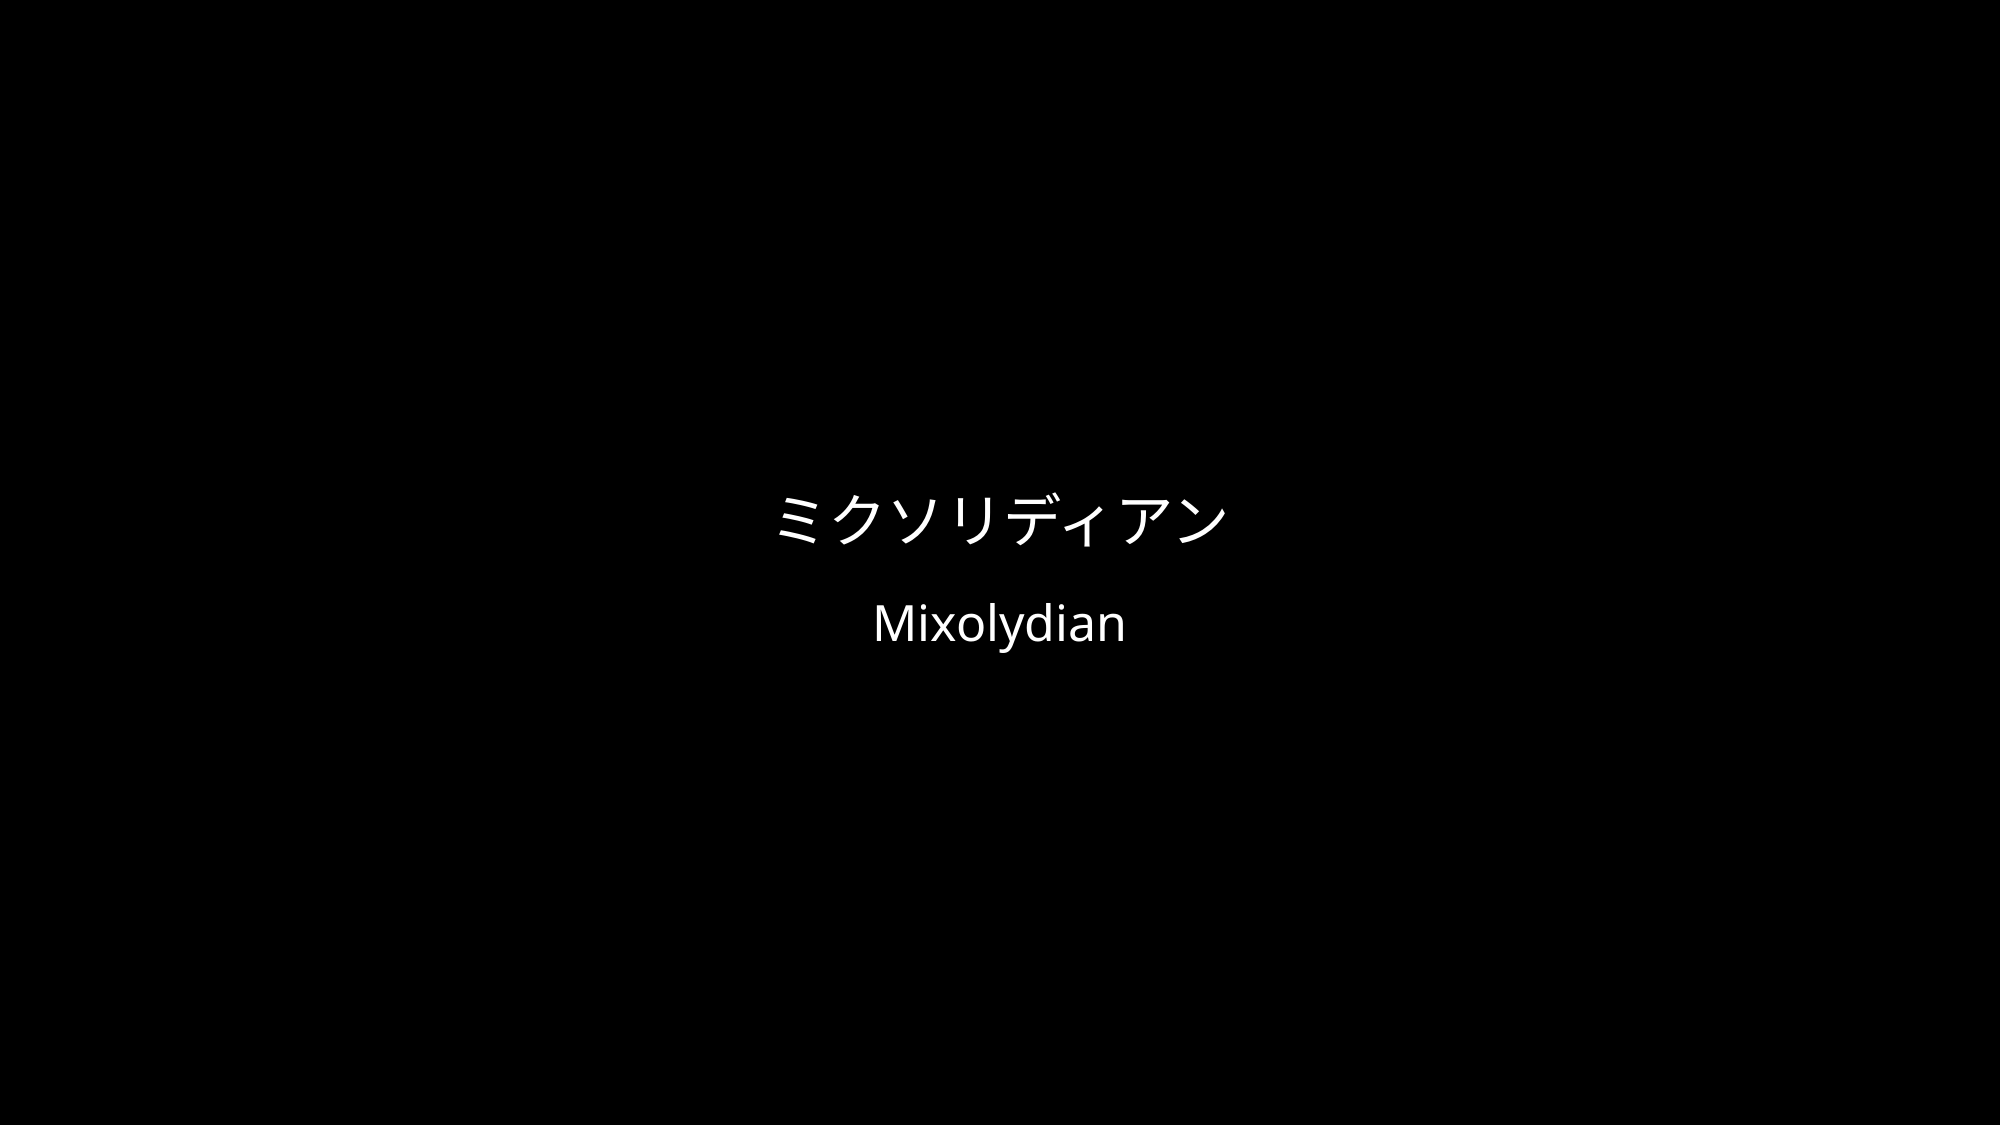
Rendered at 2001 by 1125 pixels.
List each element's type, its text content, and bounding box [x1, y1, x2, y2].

title ミクソリディアン [0, 170, 2000, 563]
subtitle Mixolydian [0, 590, 2000, 863]
